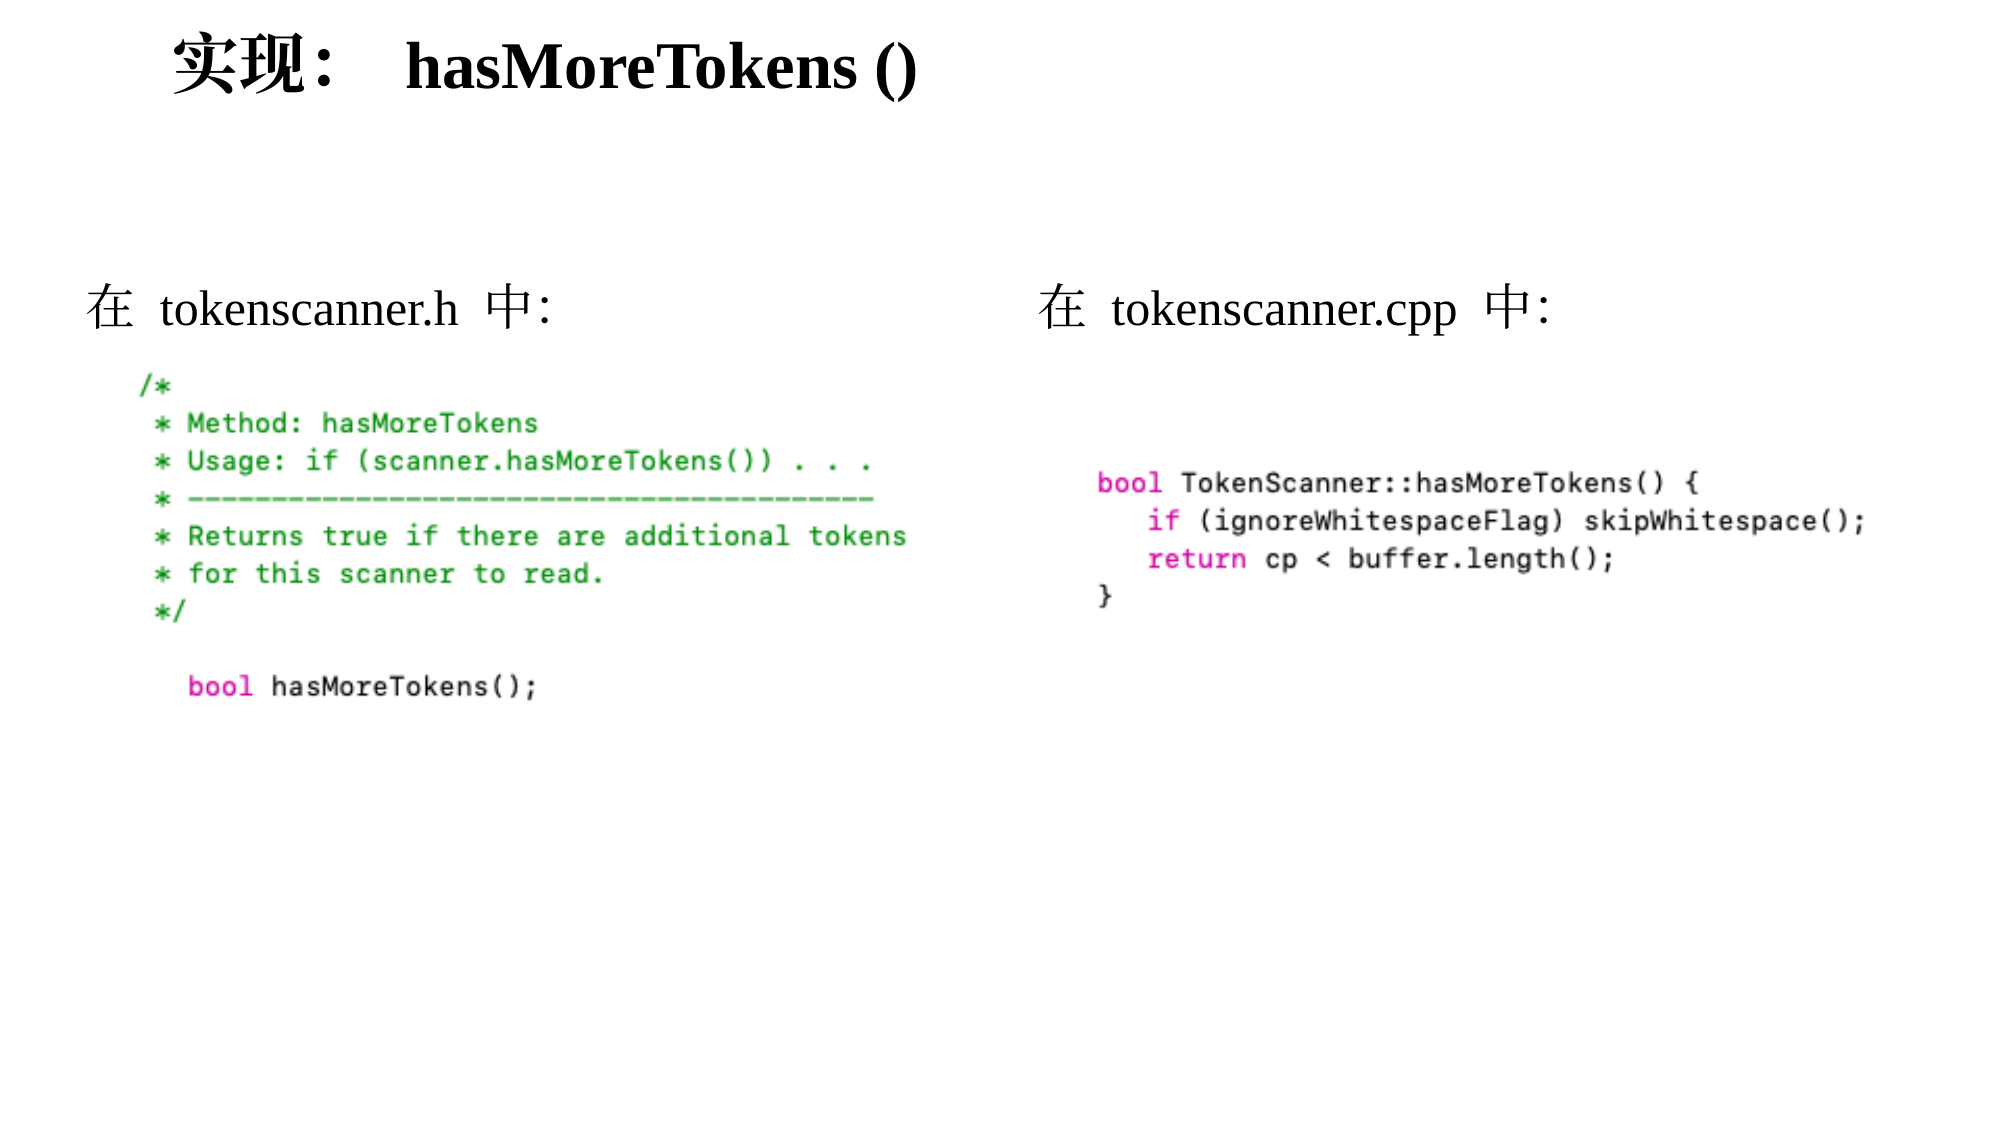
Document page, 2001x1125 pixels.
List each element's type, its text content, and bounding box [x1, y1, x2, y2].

text_box 实现： hasMoreTokens () [157, 14, 935, 110]
picture [134, 364, 916, 715]
picture [1085, 457, 1874, 621]
text_box 在 tokenscanner.h 中： [70, 268, 599, 343]
text_box 在 tokenscanner.cpp 中： [1022, 268, 1597, 343]
